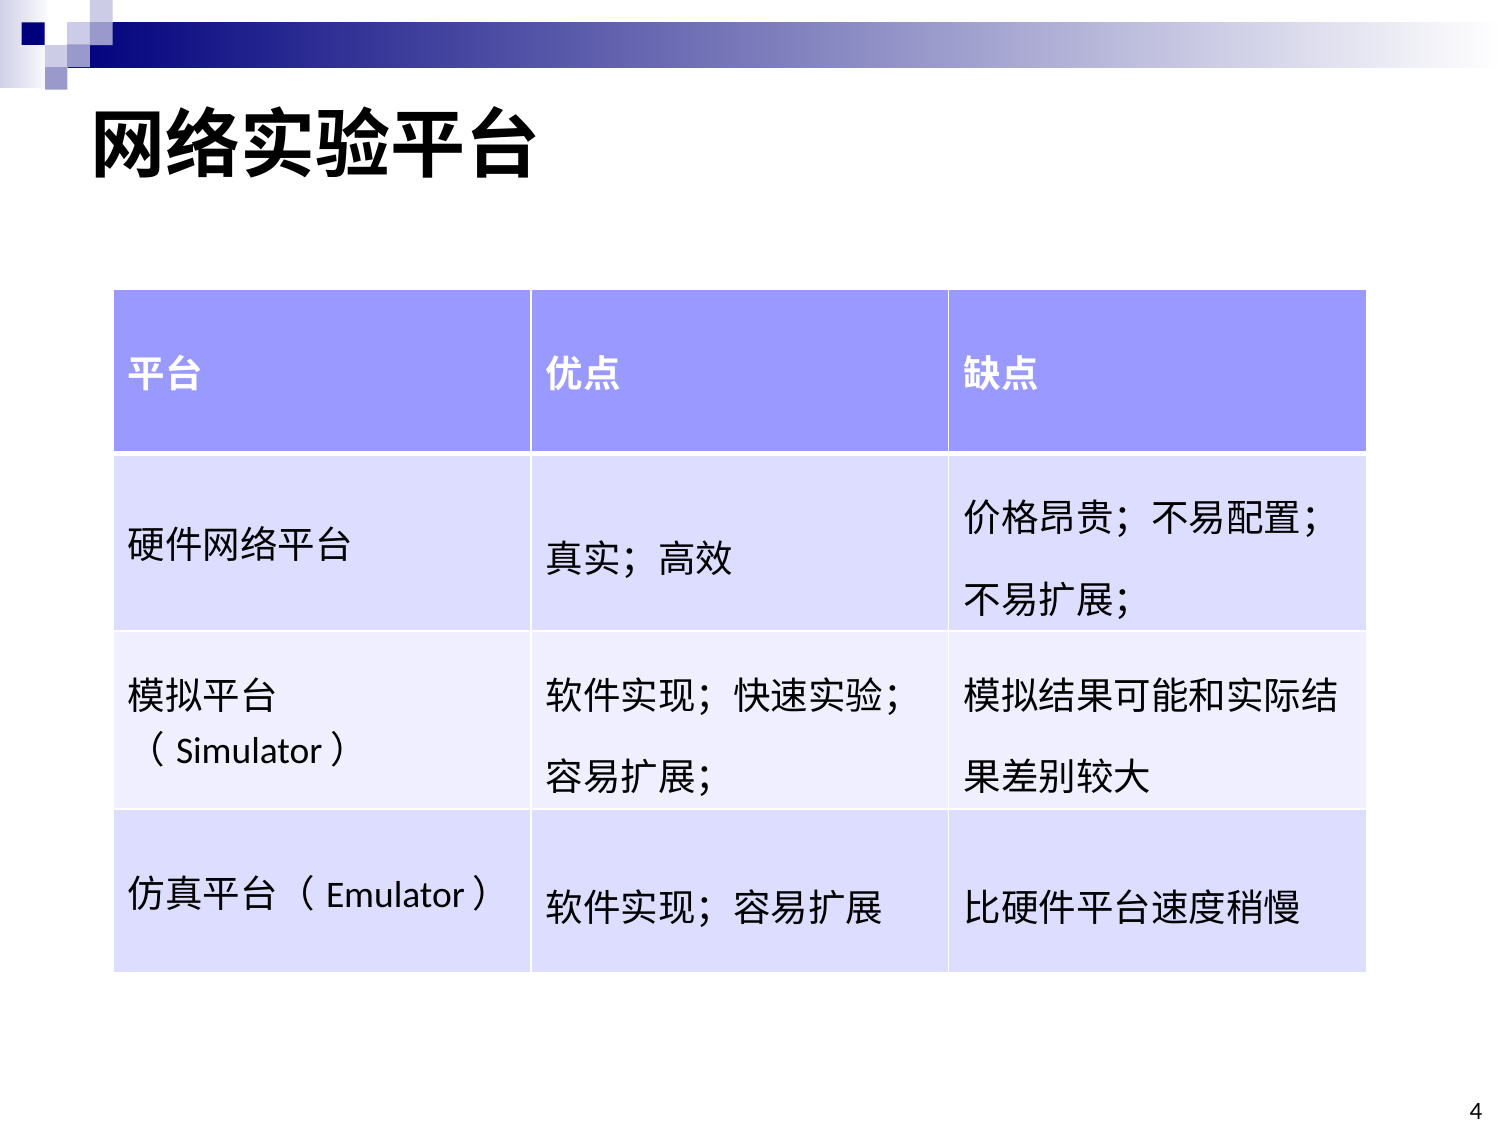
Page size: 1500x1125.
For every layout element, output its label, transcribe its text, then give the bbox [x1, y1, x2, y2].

table_header 平台 [114, 290, 530, 451]
table_cell 模拟平台（Simulator） [114, 632, 530, 808]
table_cell 比硬件平台速度稍慢 [949, 810, 1366, 972]
slide_number 4 [1448, 1100, 1483, 1125]
table_cell 真实；高效 [532, 456, 948, 630]
table_cell 价格昂贵；不易配置；不易扩展； [949, 456, 1366, 630]
table_cell 硬件网络平台 [114, 456, 530, 630]
table_cell 软件实现；容易扩展 [532, 810, 948, 972]
table_cell 软件实现；快速实验；容易扩展； [532, 632, 948, 808]
table_cell 仿真平台（Emulator） [114, 810, 530, 972]
table_header 缺点 [949, 290, 1366, 451]
table_cell 模拟结果可能和实际结果差别较大 [949, 632, 1366, 808]
table_header 优点 [532, 290, 948, 451]
title 网络实验平台 [75, 75, 1425, 209]
